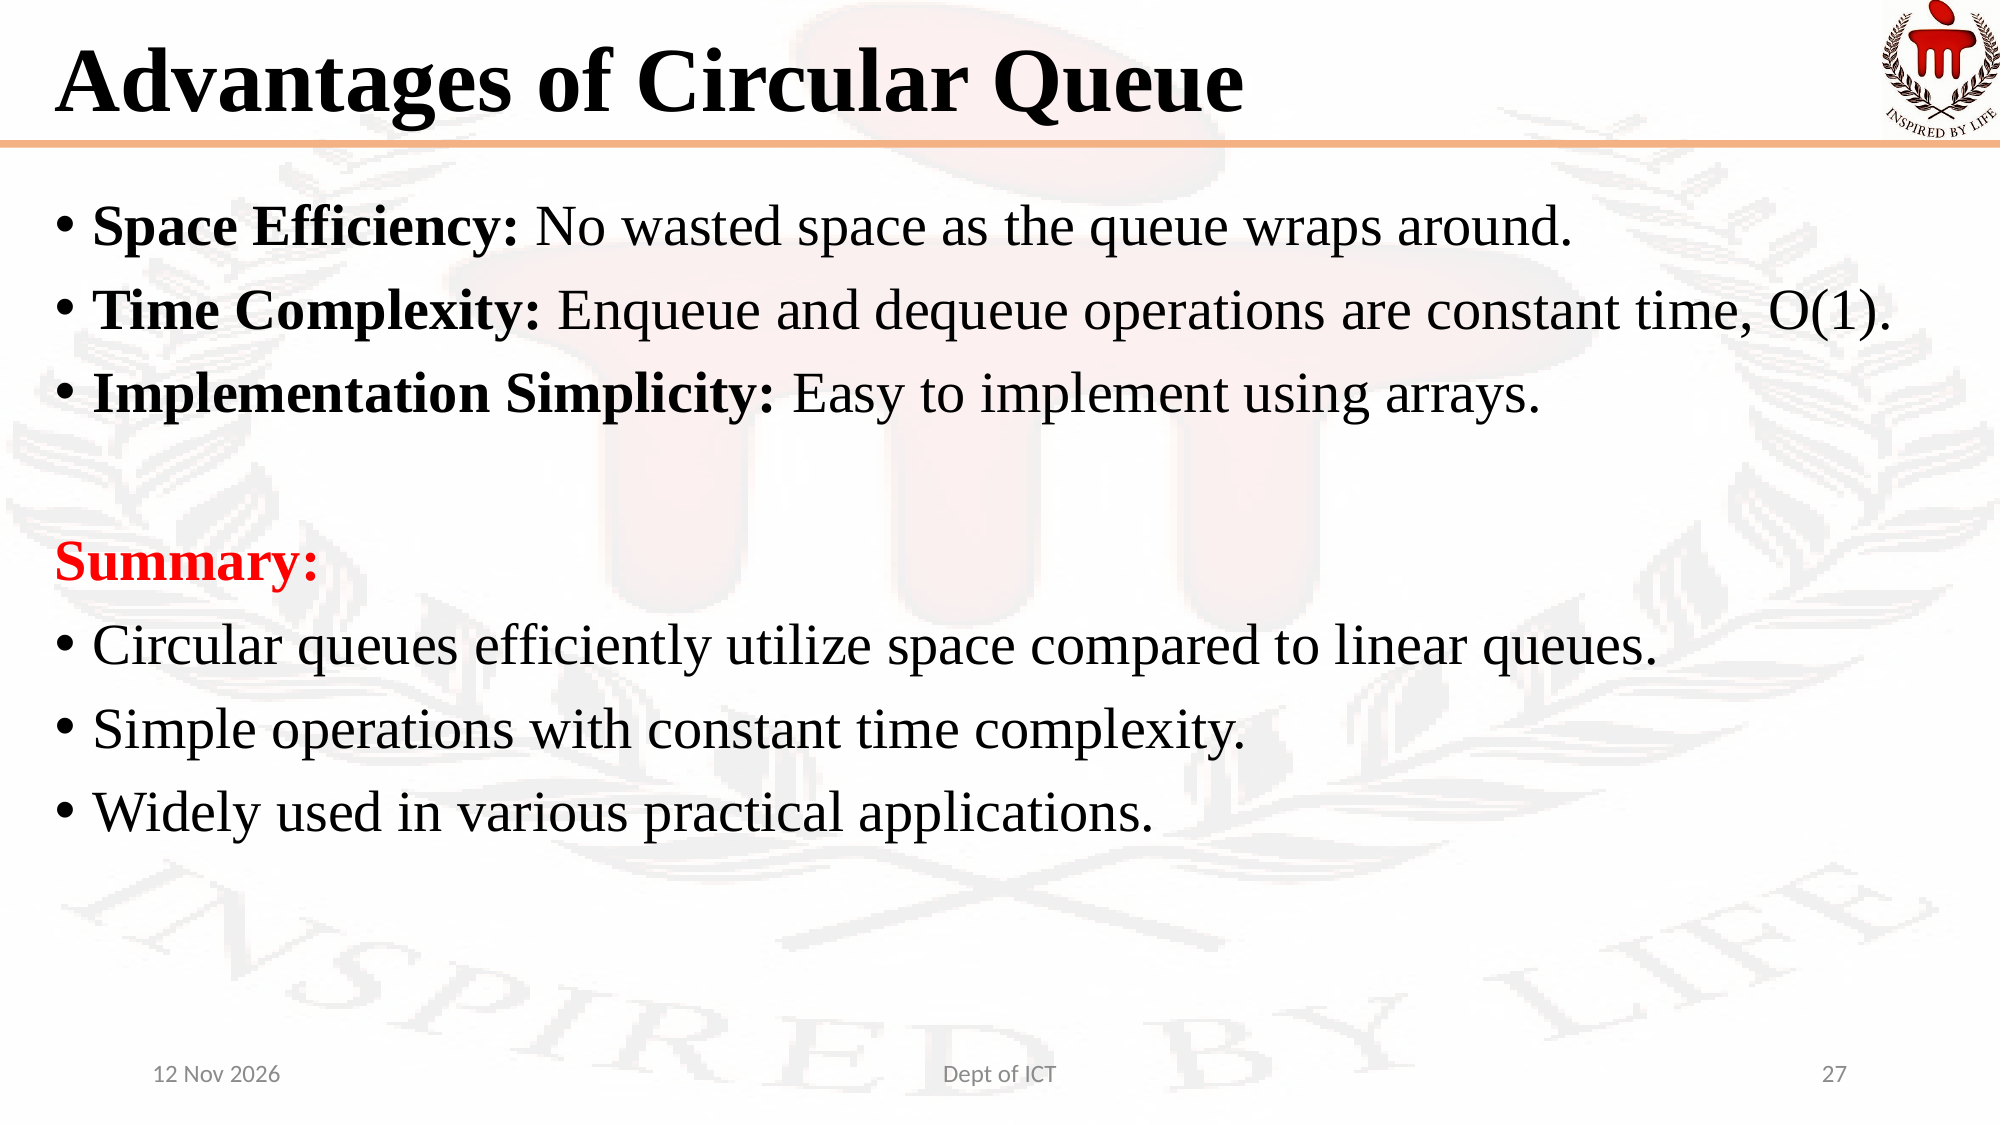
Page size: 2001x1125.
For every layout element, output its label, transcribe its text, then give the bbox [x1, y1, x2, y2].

slide_number 27 [1412, 1042, 1863, 1103]
slide_number 12-Aug-24 [137, 1042, 588, 1103]
picture [1882, 0, 2000, 140]
title Advantages of Circular Queue [39, 22, 1863, 141]
list Space Efficiency: No wasted space as the queue wraps around. Time Complexity: Enqueue and dequeue operations are constant time, O(1). Implementation Simplicity: Easy to implement using arrays. Summary: Circular queues efficiently utilize space compared to linear queues. Simple operations with constant time complexity. Widely used in various practical applications. [39, 187, 1965, 1029]
footer Dept of ICT [662, 1042, 1338, 1103]
